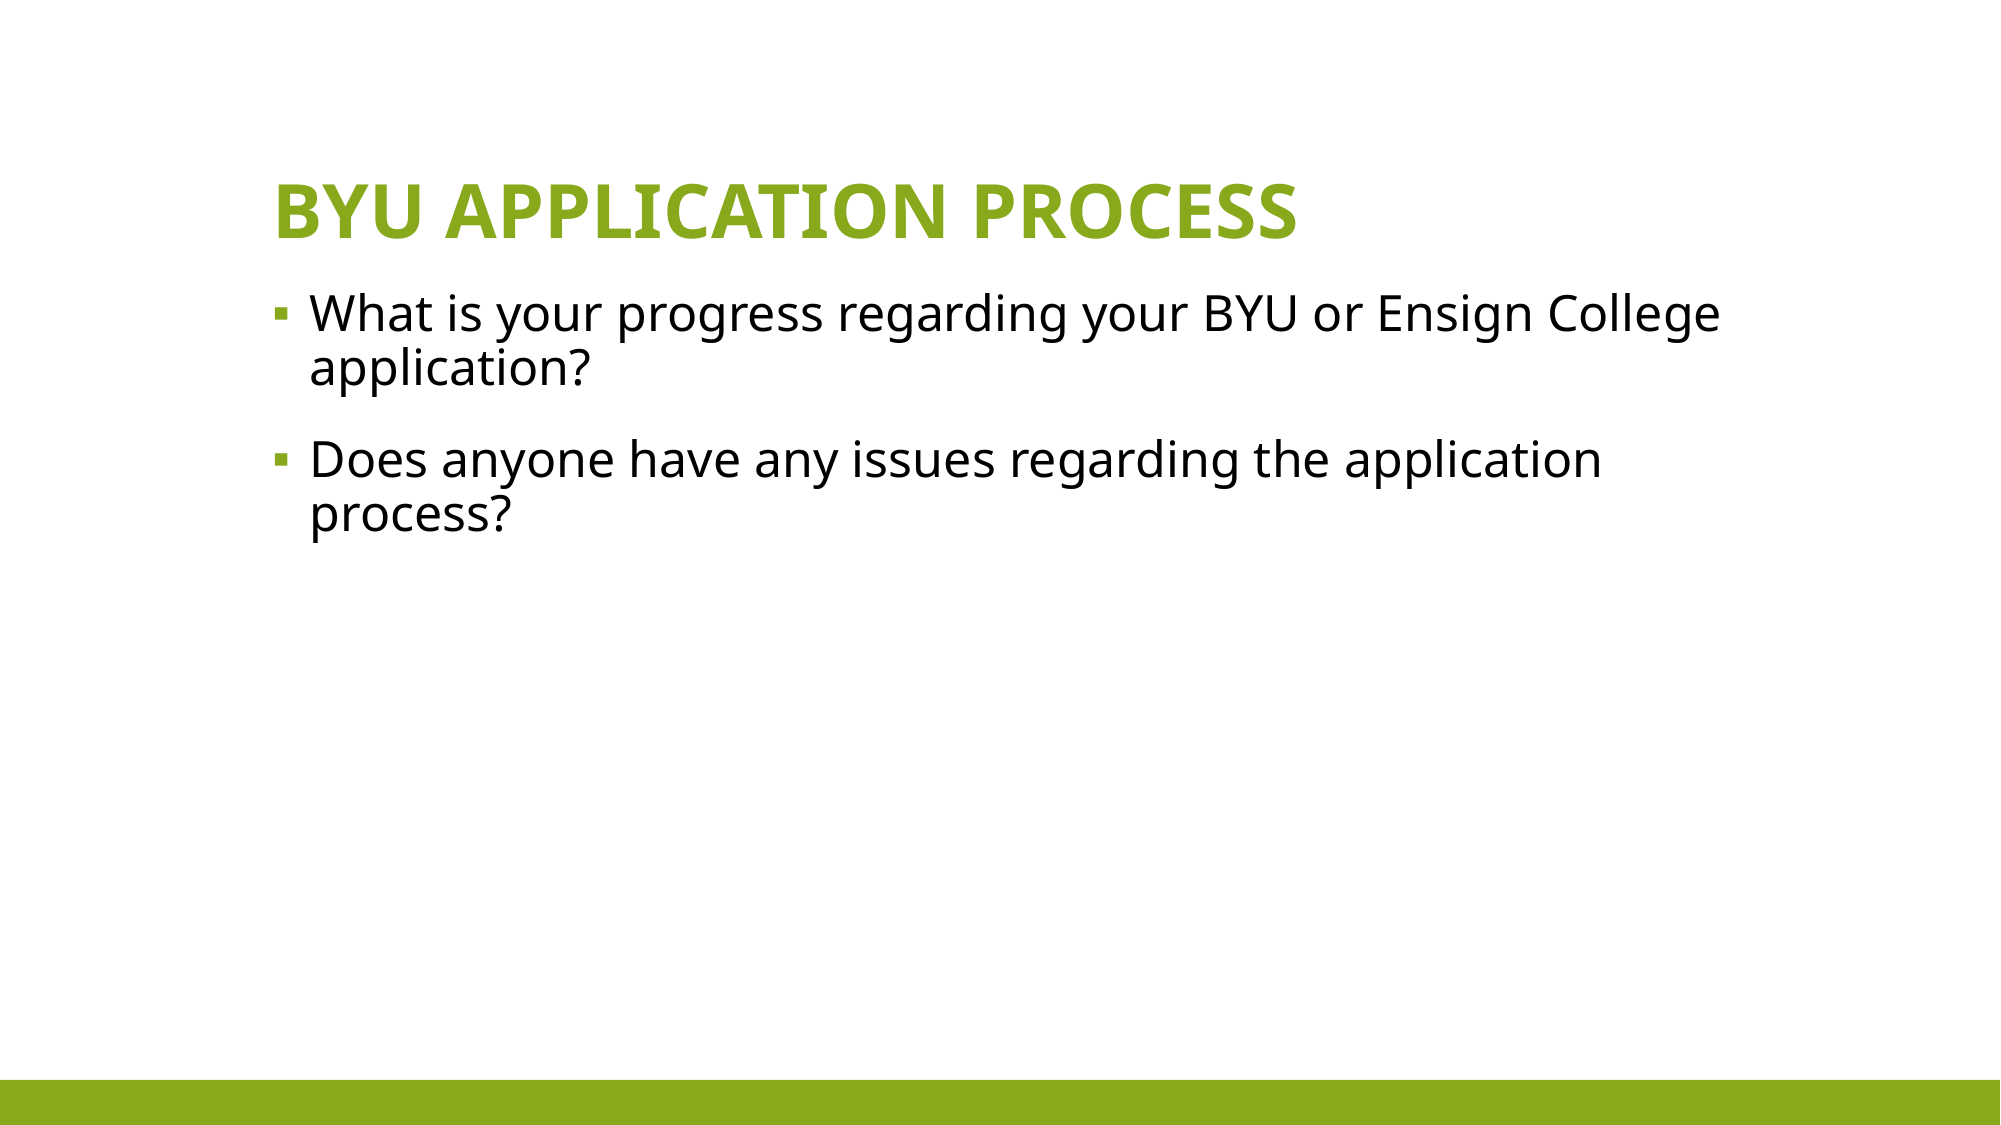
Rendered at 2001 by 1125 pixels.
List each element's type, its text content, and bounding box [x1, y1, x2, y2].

list What is your progress regarding your BYU or Ensign College application? Does anyone have any issues regarding the application process? [249, 281, 1750, 1013]
title BYU Application Process [249, 75, 1750, 263]
